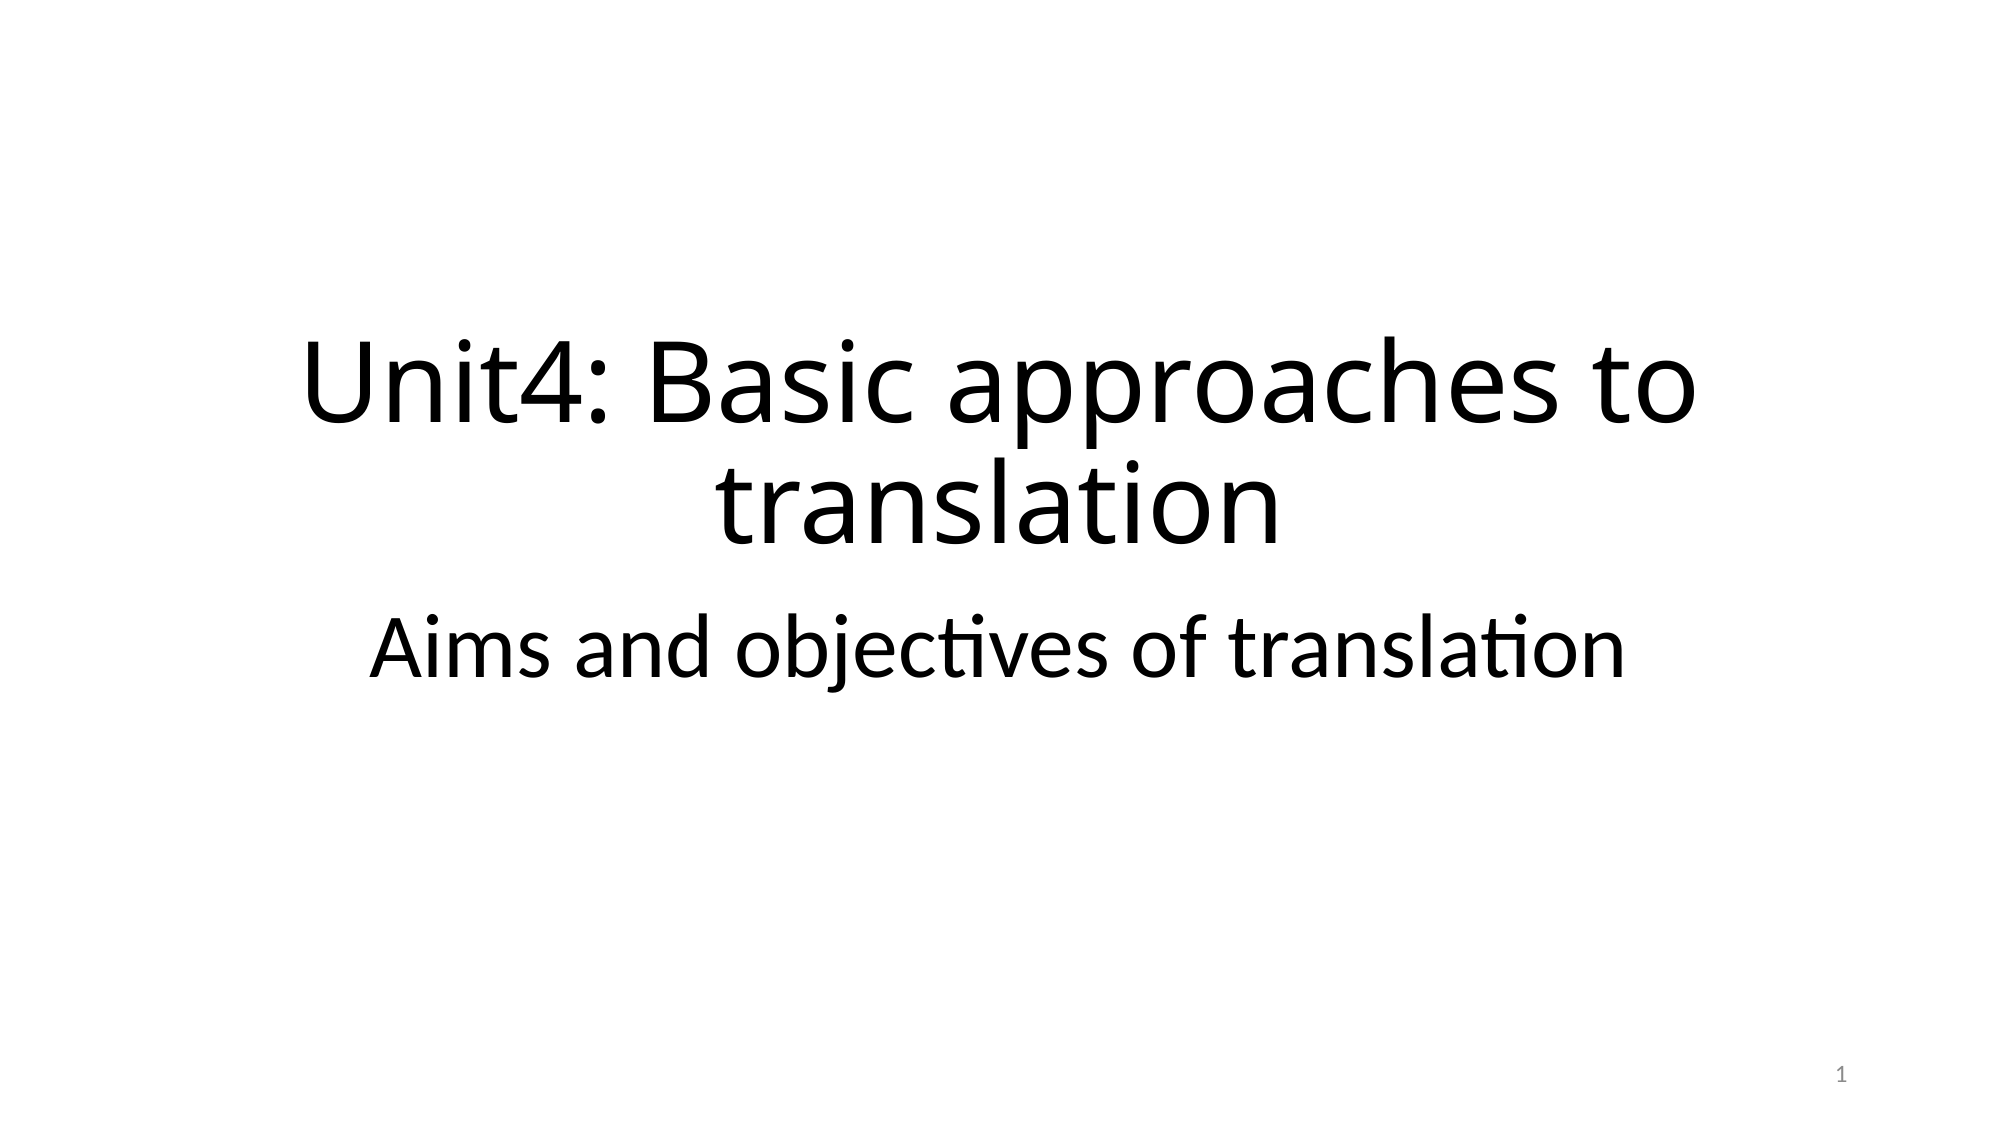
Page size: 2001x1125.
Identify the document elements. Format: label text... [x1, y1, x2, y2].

subtitle Aims and objectives of translation [249, 590, 1750, 863]
slide_number 1 [1412, 1042, 1863, 1103]
title Unit4: Basic approaches to translation [249, 184, 1750, 576]
